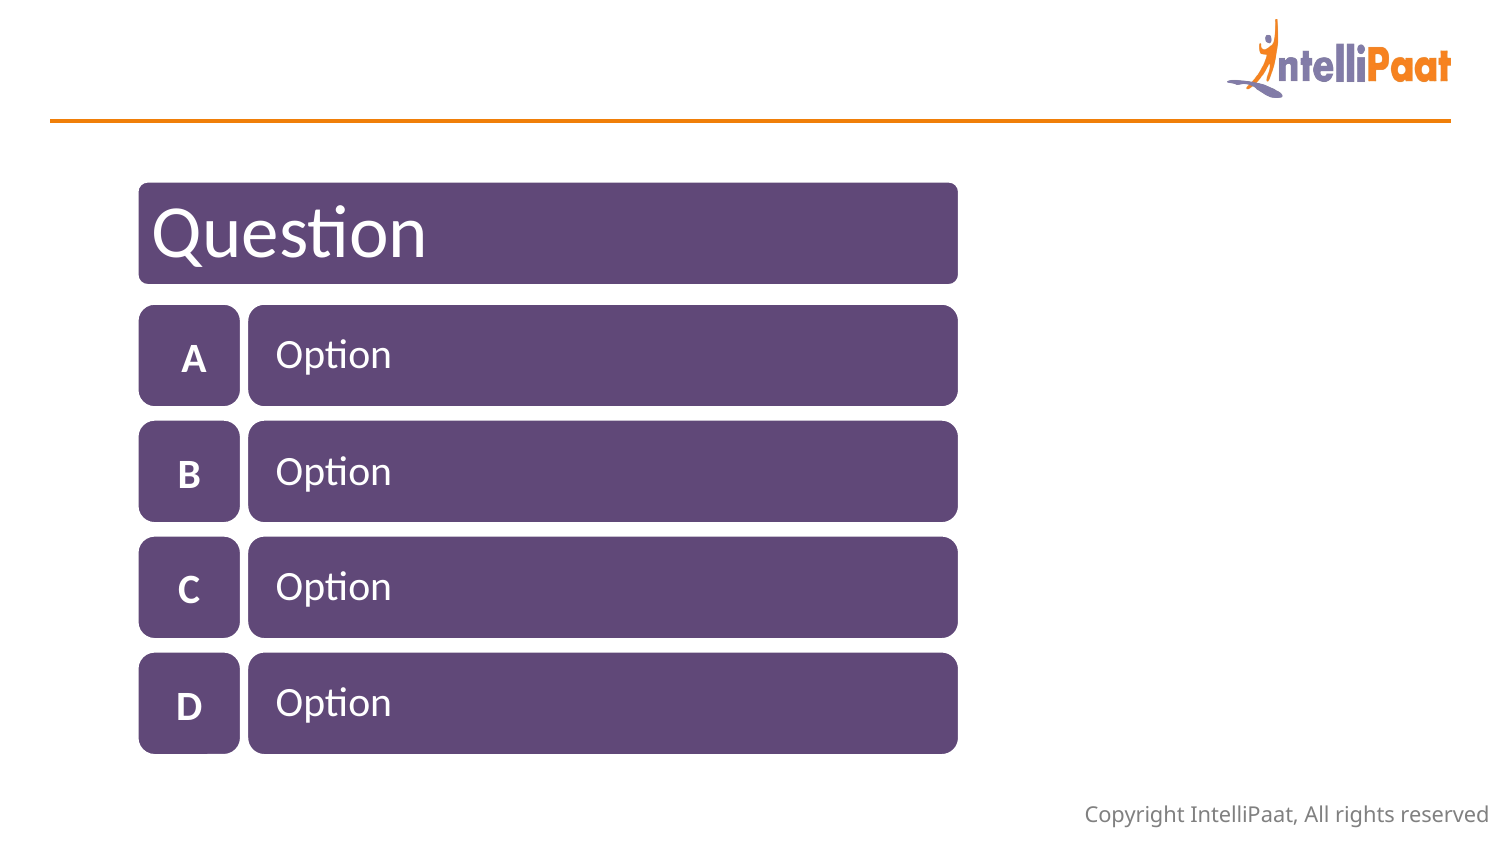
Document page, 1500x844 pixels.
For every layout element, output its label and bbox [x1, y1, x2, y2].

picture [1227, 19, 1451, 98]
text_box [137, 181, 959, 755]
